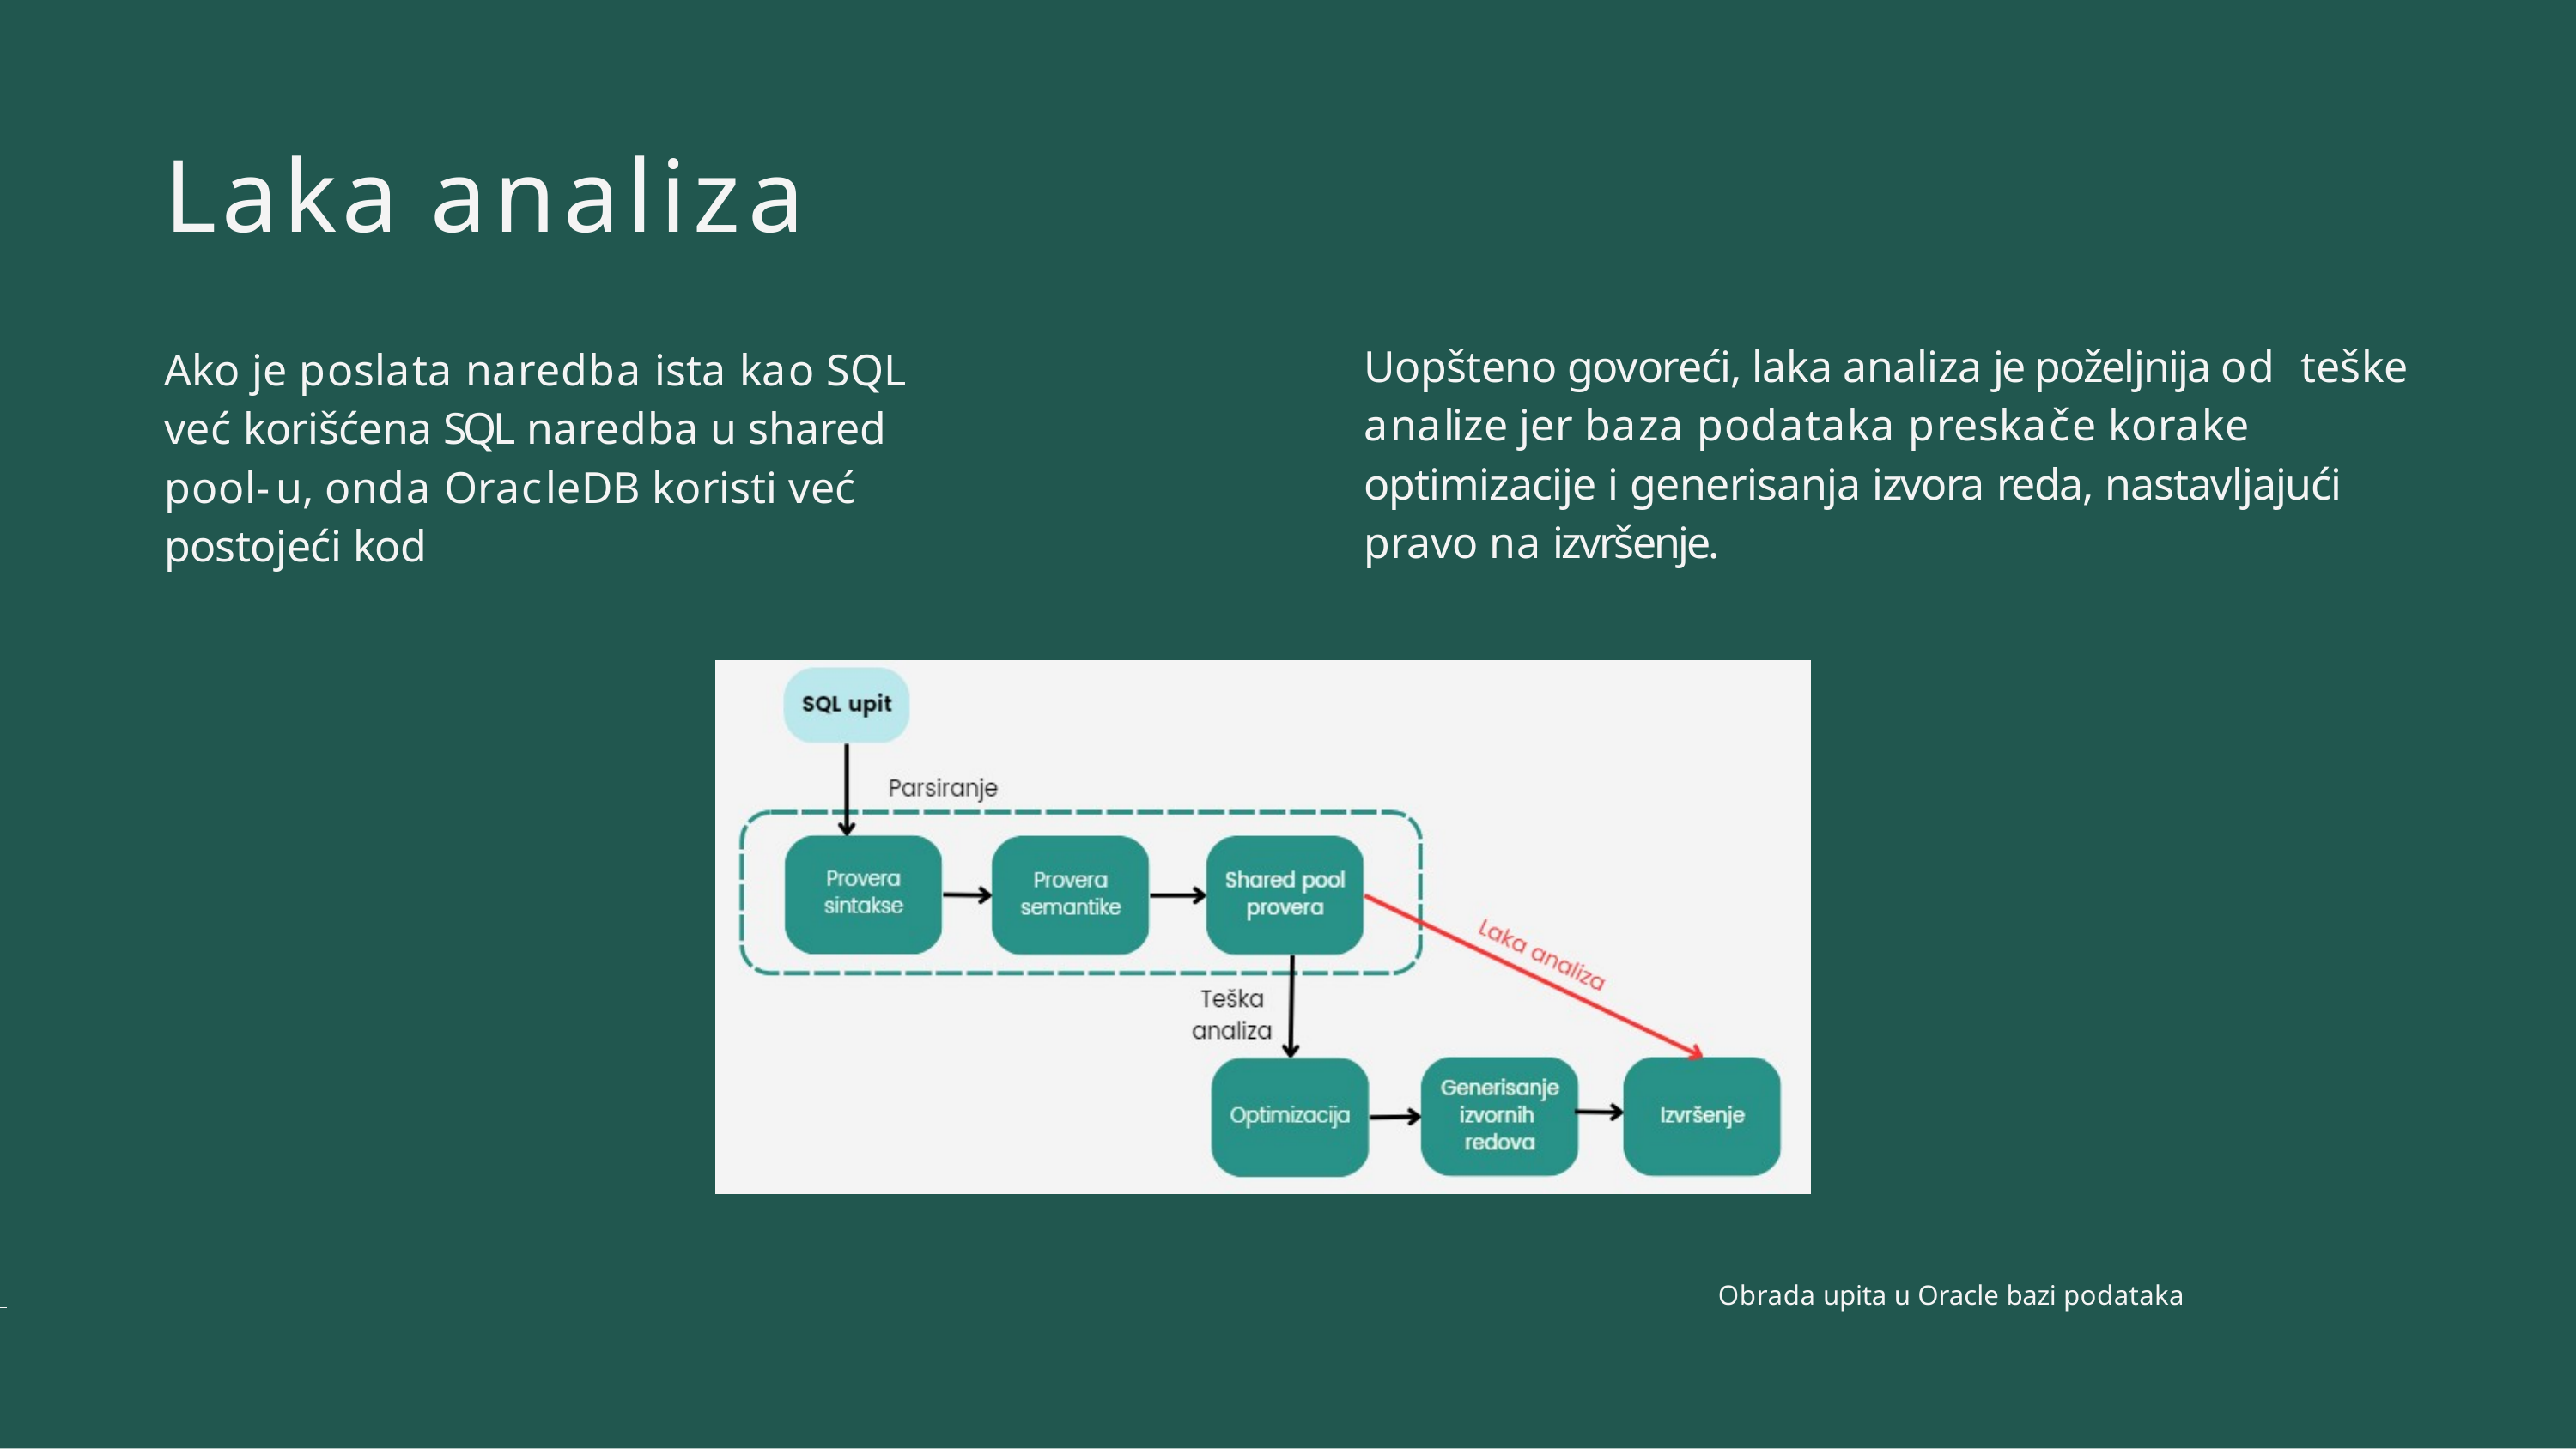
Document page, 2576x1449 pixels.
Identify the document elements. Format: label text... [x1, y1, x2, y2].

text_box Uopšteno govoreći, laka analiza je poželjnija od teške analize jer baza podataka preskače korake optimizacije i generisanja izvora reda, nastavljajući pravo na izvršenje. [1362, 330, 2423, 567]
text_box Obrada upita u Oracle bazi podataka [0, 1276, 2208, 1311]
text_box [0, 0, 2576, 1449]
title Laka analiza [161, 130, 862, 333]
text_box Ako je poslata naredba ista kao SQL već korišćena SQL naredba u shared pool-u, onda OracleDB koristi već postojeći kod [161, 333, 935, 571]
picture [715, 659, 1812, 1195]
